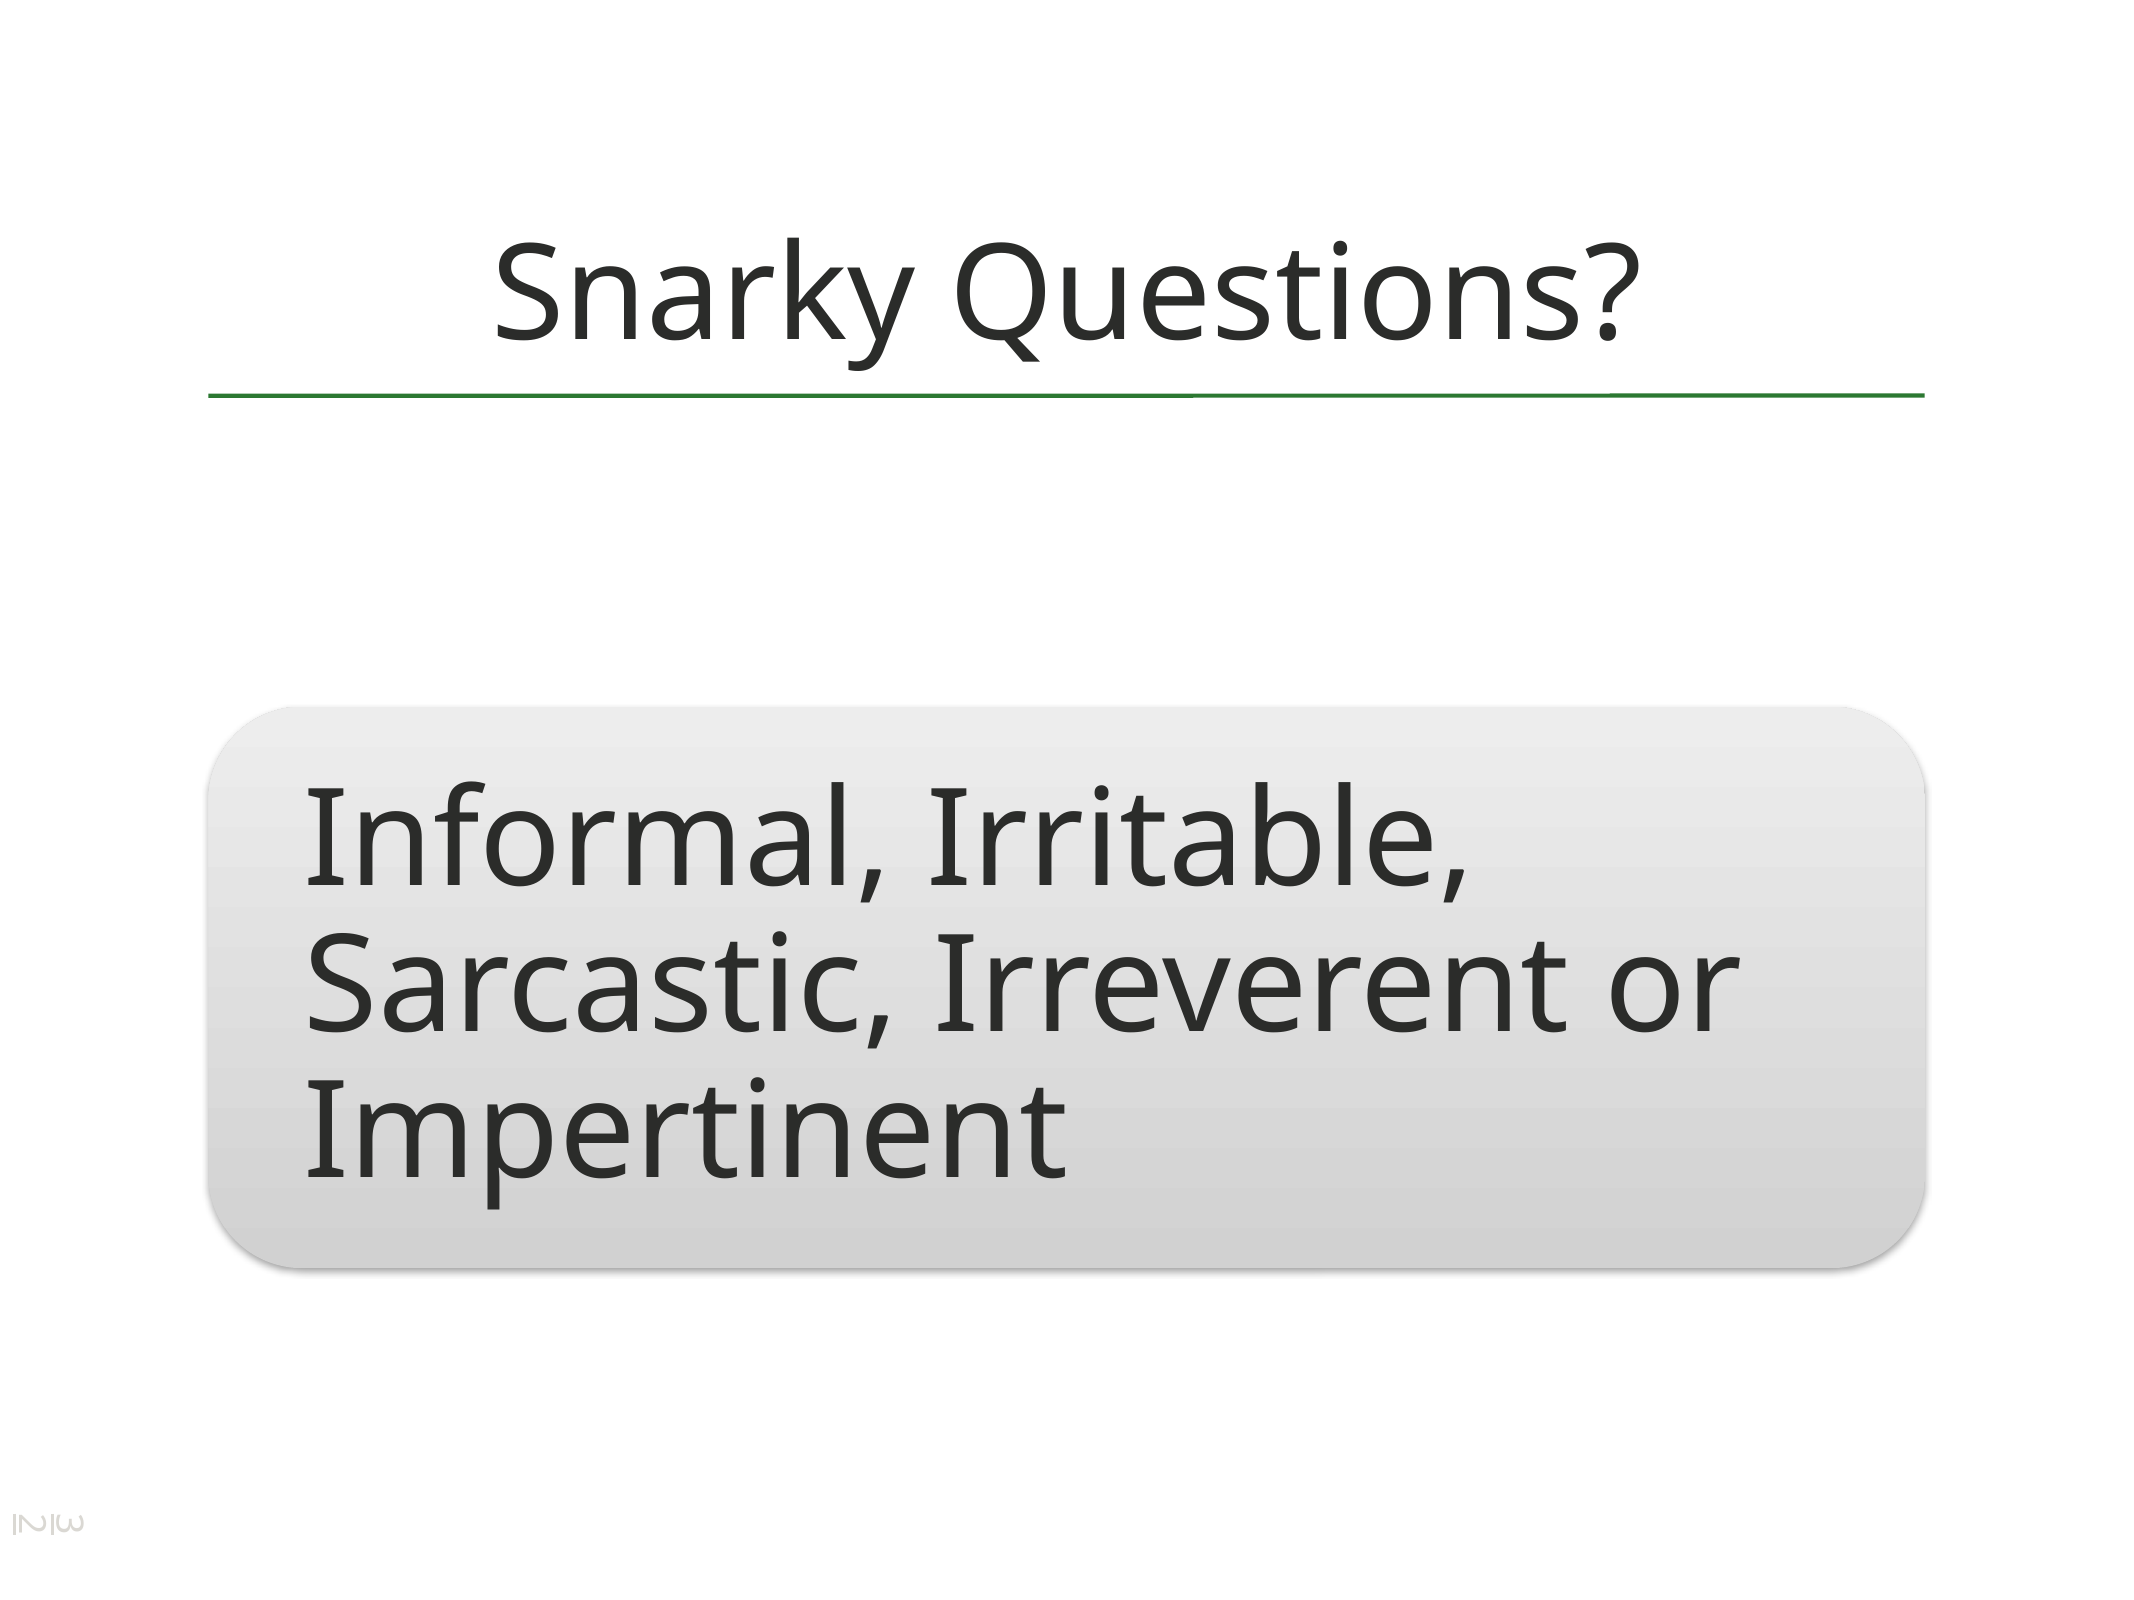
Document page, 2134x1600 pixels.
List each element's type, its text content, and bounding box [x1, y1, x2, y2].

slide_number 32 [43, 1498, 102, 1560]
title Snarky Questions? [208, 41, 1925, 375]
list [208, 416, 1926, 1559]
